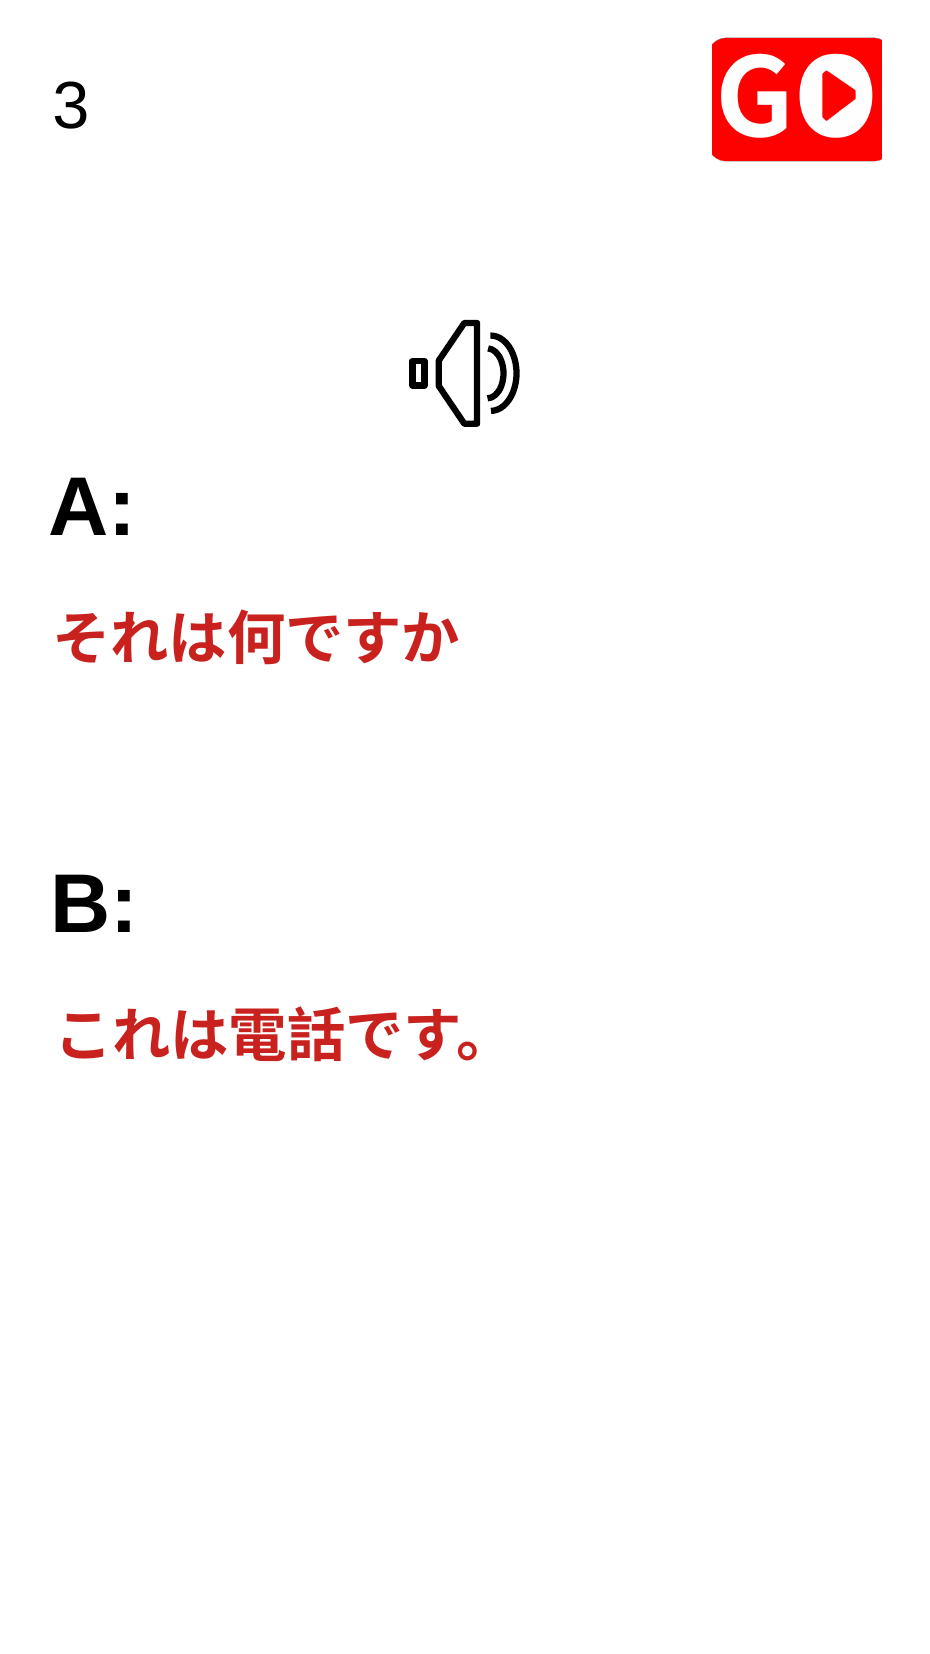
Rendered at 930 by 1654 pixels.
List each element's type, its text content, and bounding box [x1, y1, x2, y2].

text_box A: [33, 428, 188, 577]
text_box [359, 271, 570, 476]
picture [712, 37, 882, 162]
text_box それは何ですか [37, 562, 898, 710]
text_box 3 [37, 54, 450, 145]
text_box B: [35, 825, 190, 974]
text_box これは電話です。 [39, 959, 900, 1107]
